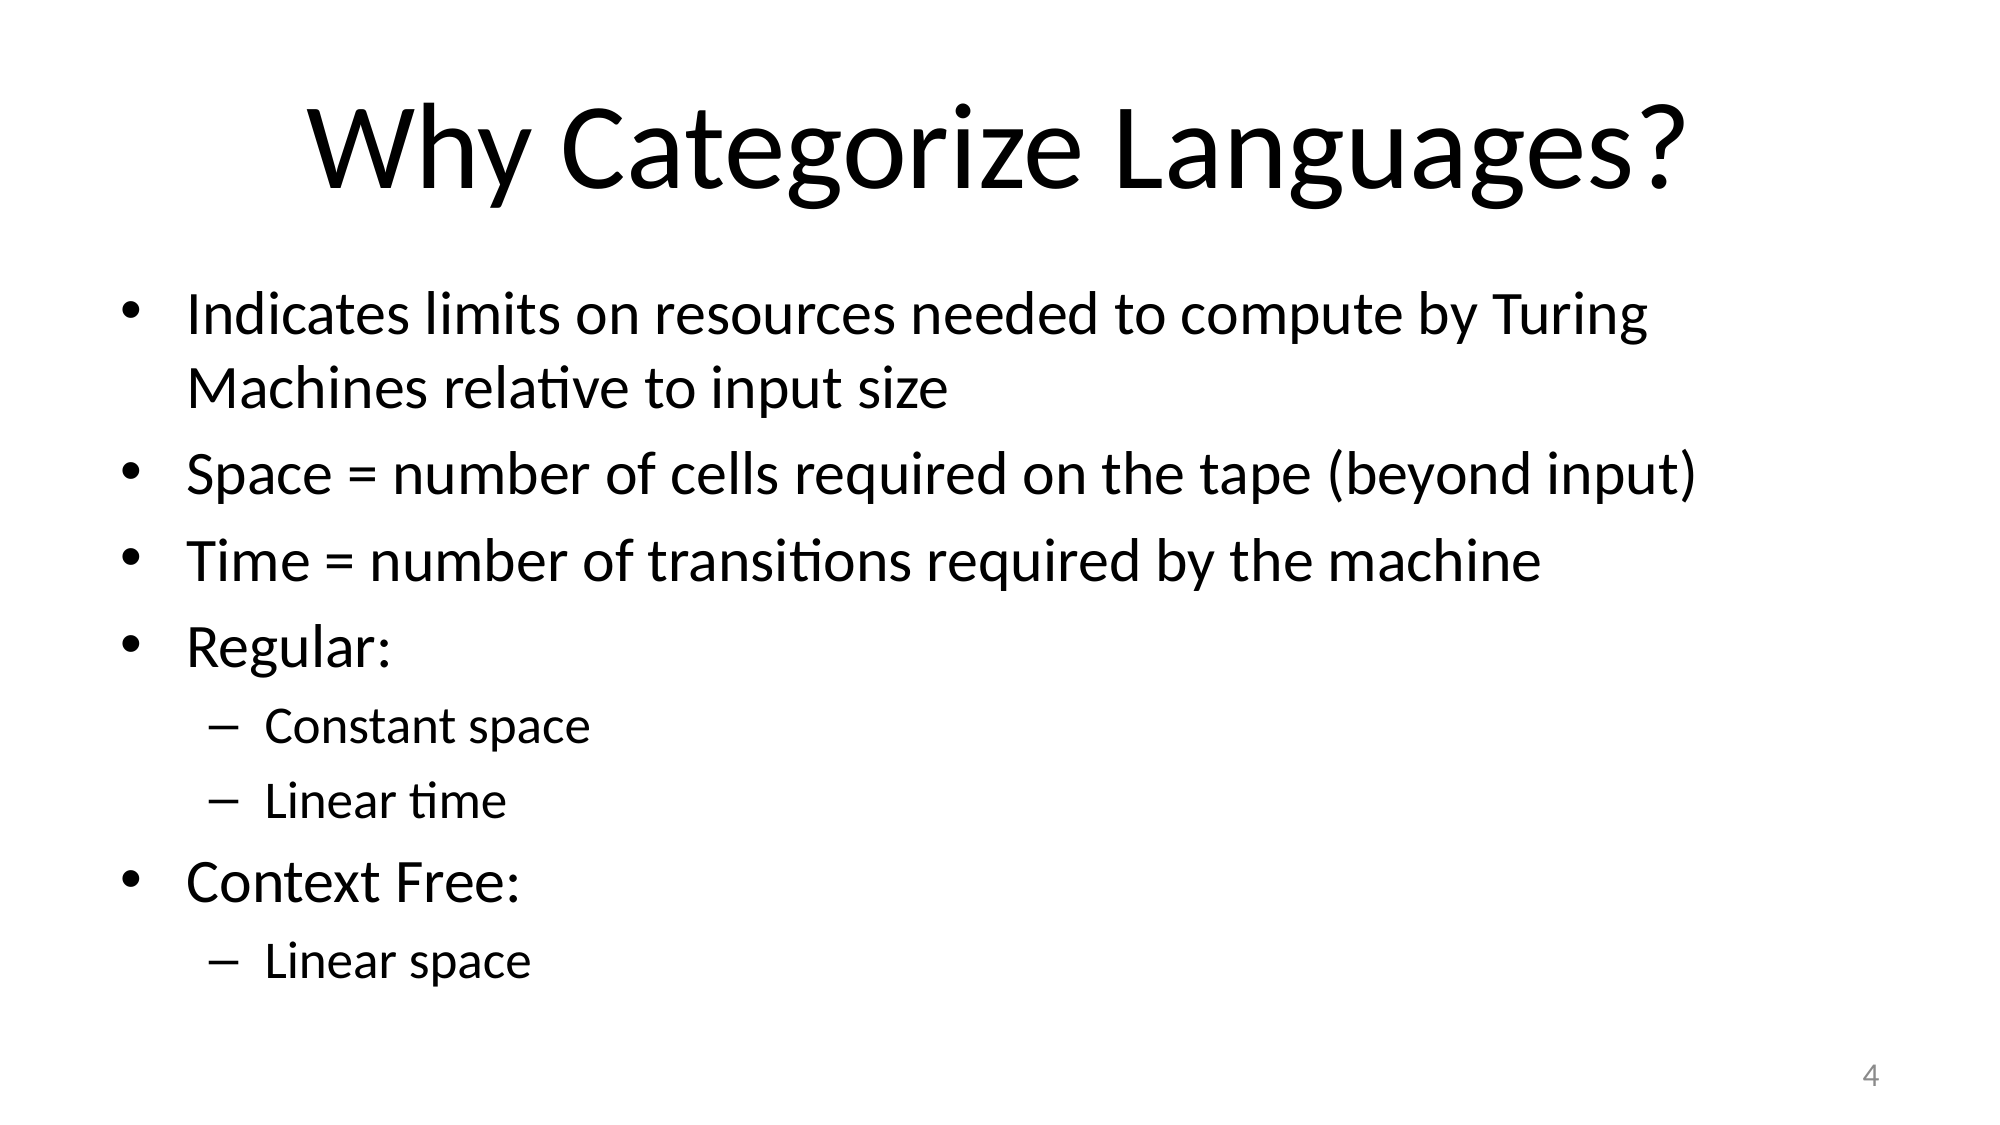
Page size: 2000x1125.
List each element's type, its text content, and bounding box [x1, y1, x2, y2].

slide_number 4 [1432, 1042, 1900, 1103]
title Why Categorize Languages? [99, 45, 1900, 233]
list Indicates limits on resources needed to compute by Turing Machines relative to input size Space = number of cells required on the tape (beyond input) Time = number of transitions required by the machine Regular: Constant space Linear time Context Free: Linear space [99, 262, 1900, 1005]
